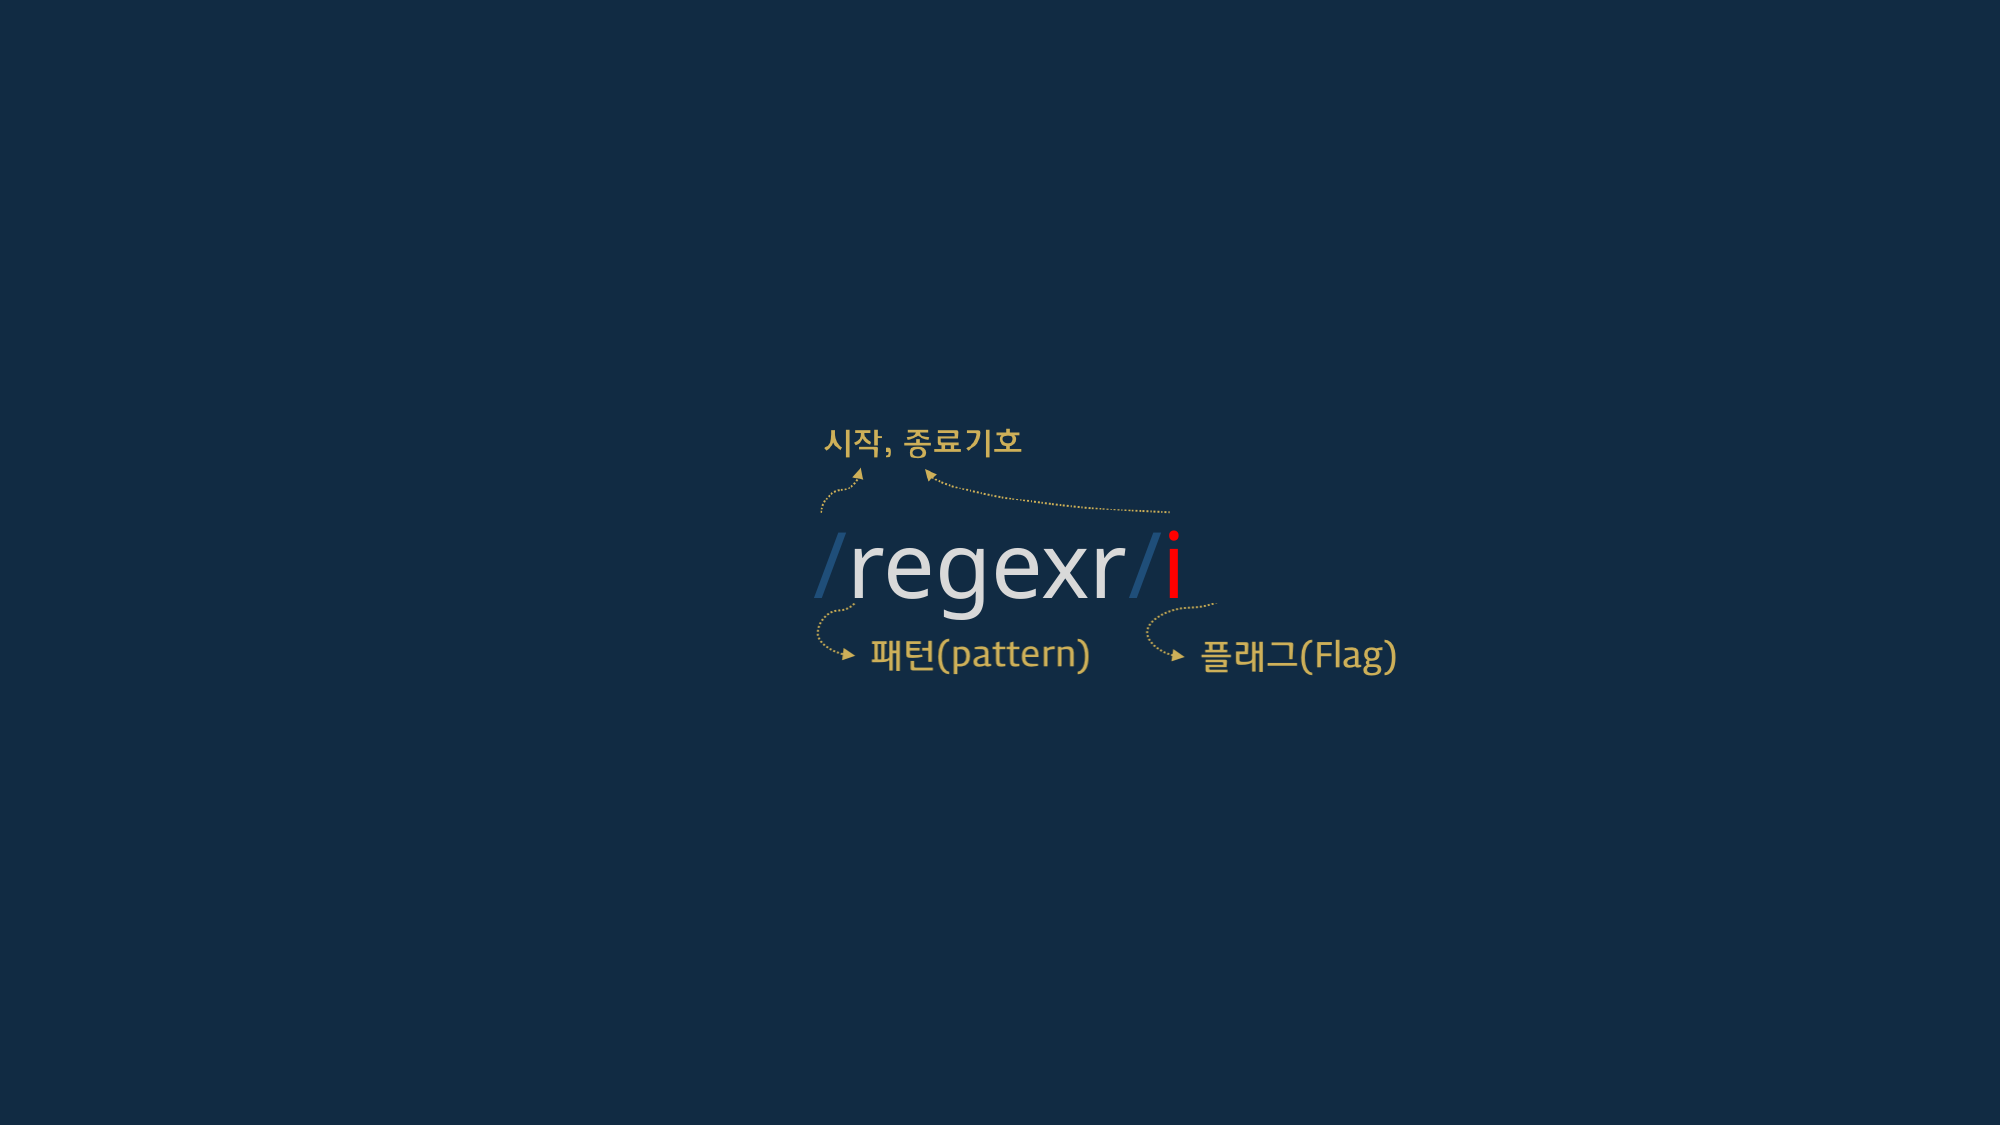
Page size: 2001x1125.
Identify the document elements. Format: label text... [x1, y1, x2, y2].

picture [739, 415, 1170, 520]
picture [656, 603, 1419, 697]
text_box /regexr/i [798, 499, 1202, 603]
